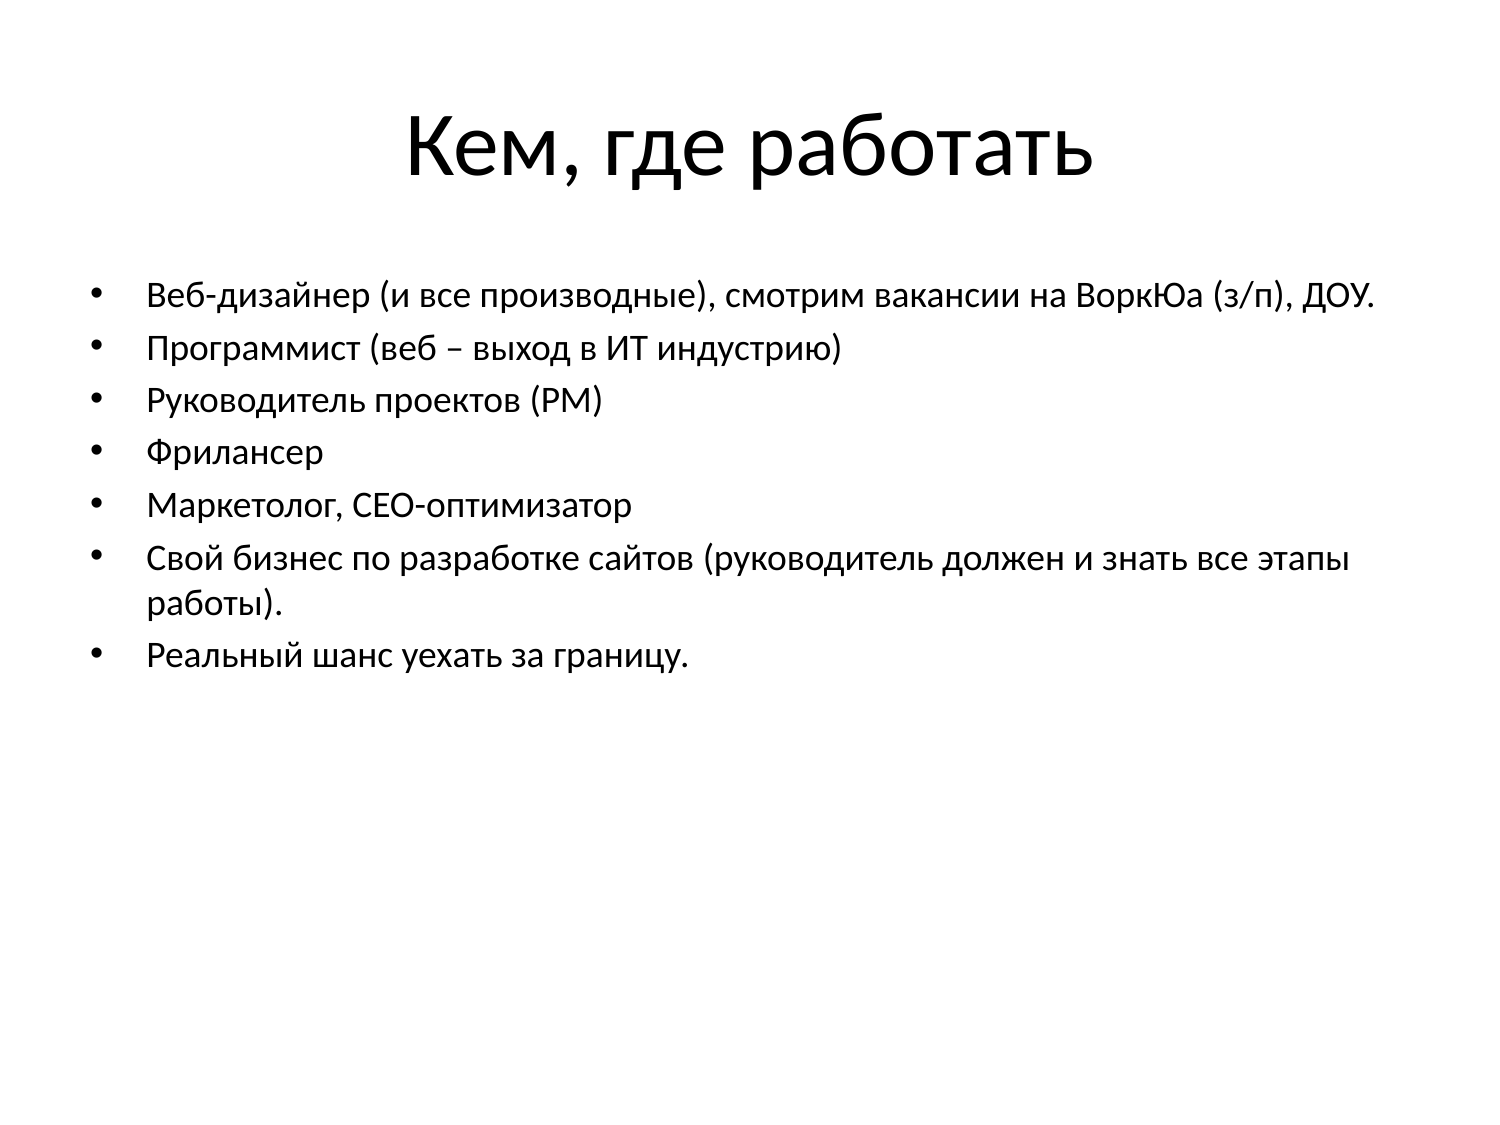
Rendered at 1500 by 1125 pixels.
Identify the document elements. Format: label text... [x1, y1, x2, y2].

title Кем, где работать [75, 45, 1425, 233]
list Веб-дизайнер (и все производные), смотрим вакансии на ВоркЮа (з/п), ДОУ. Программист (веб – выход в ИТ индустрию) Руководитель проектов (РМ) Фрилансер Маркетолог, СЕО-оптимизатор Свой бизнес по разработке сайтов (руководитель должен и знать все этапы работы). Реальный шанс уехать за границу. [75, 262, 1425, 1005]
